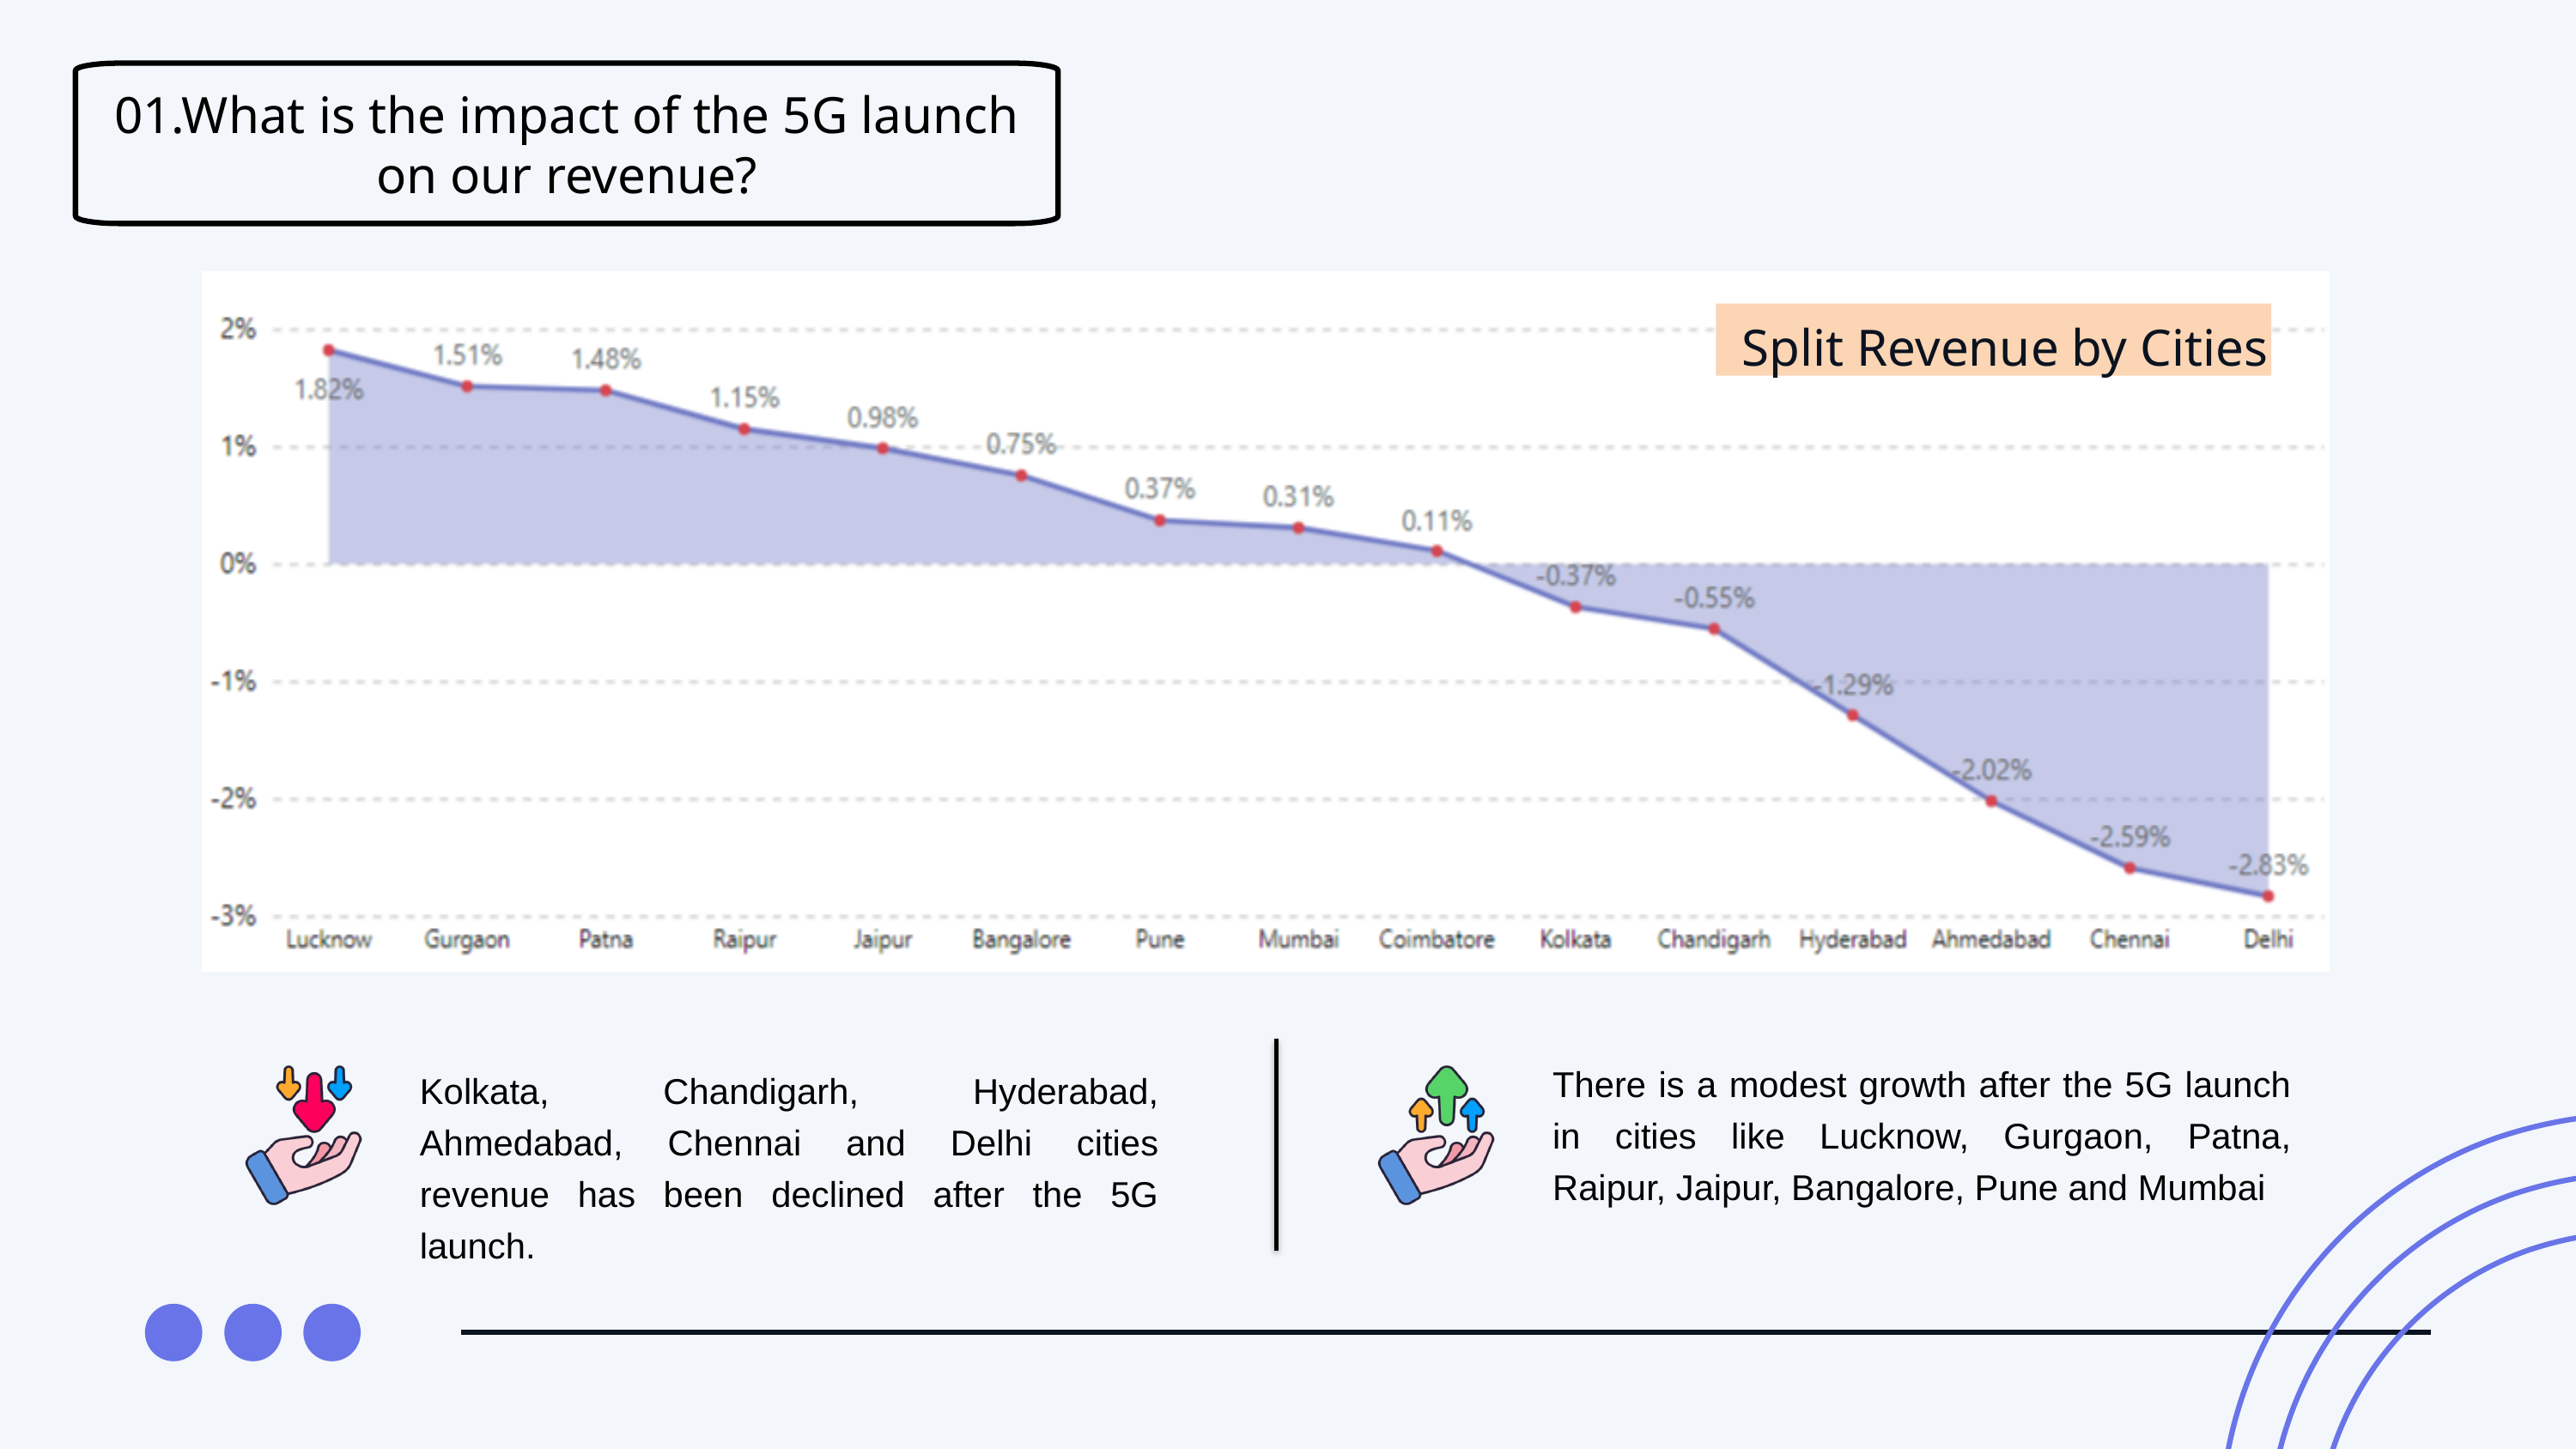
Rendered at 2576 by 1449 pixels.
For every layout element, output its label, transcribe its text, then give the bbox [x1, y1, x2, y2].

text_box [144, 1303, 203, 1362]
text_box 01.What is the impact of the 5G launch on our revenue? [75, 63, 1059, 224]
text_box Kolkata, Chandigarh, Hyderabad, Ahmedabad, Chennai and Delhi cities revenue has been declined after the 5G launch. [419, 1059, 1159, 1266]
text_box There is a modest growth after the 5G launch in cities like Lucknow, Gurgaon, Patna, Raipur, Jaipur, Bangalore, Pune and Mumbai [1552, 1053, 2292, 1209]
picture [225, 1057, 382, 1214]
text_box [303, 1303, 361, 1362]
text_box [224, 1303, 283, 1362]
picture [1358, 1057, 1515, 1214]
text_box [2220, 1113, 2576, 1449]
picture [202, 271, 2330, 973]
